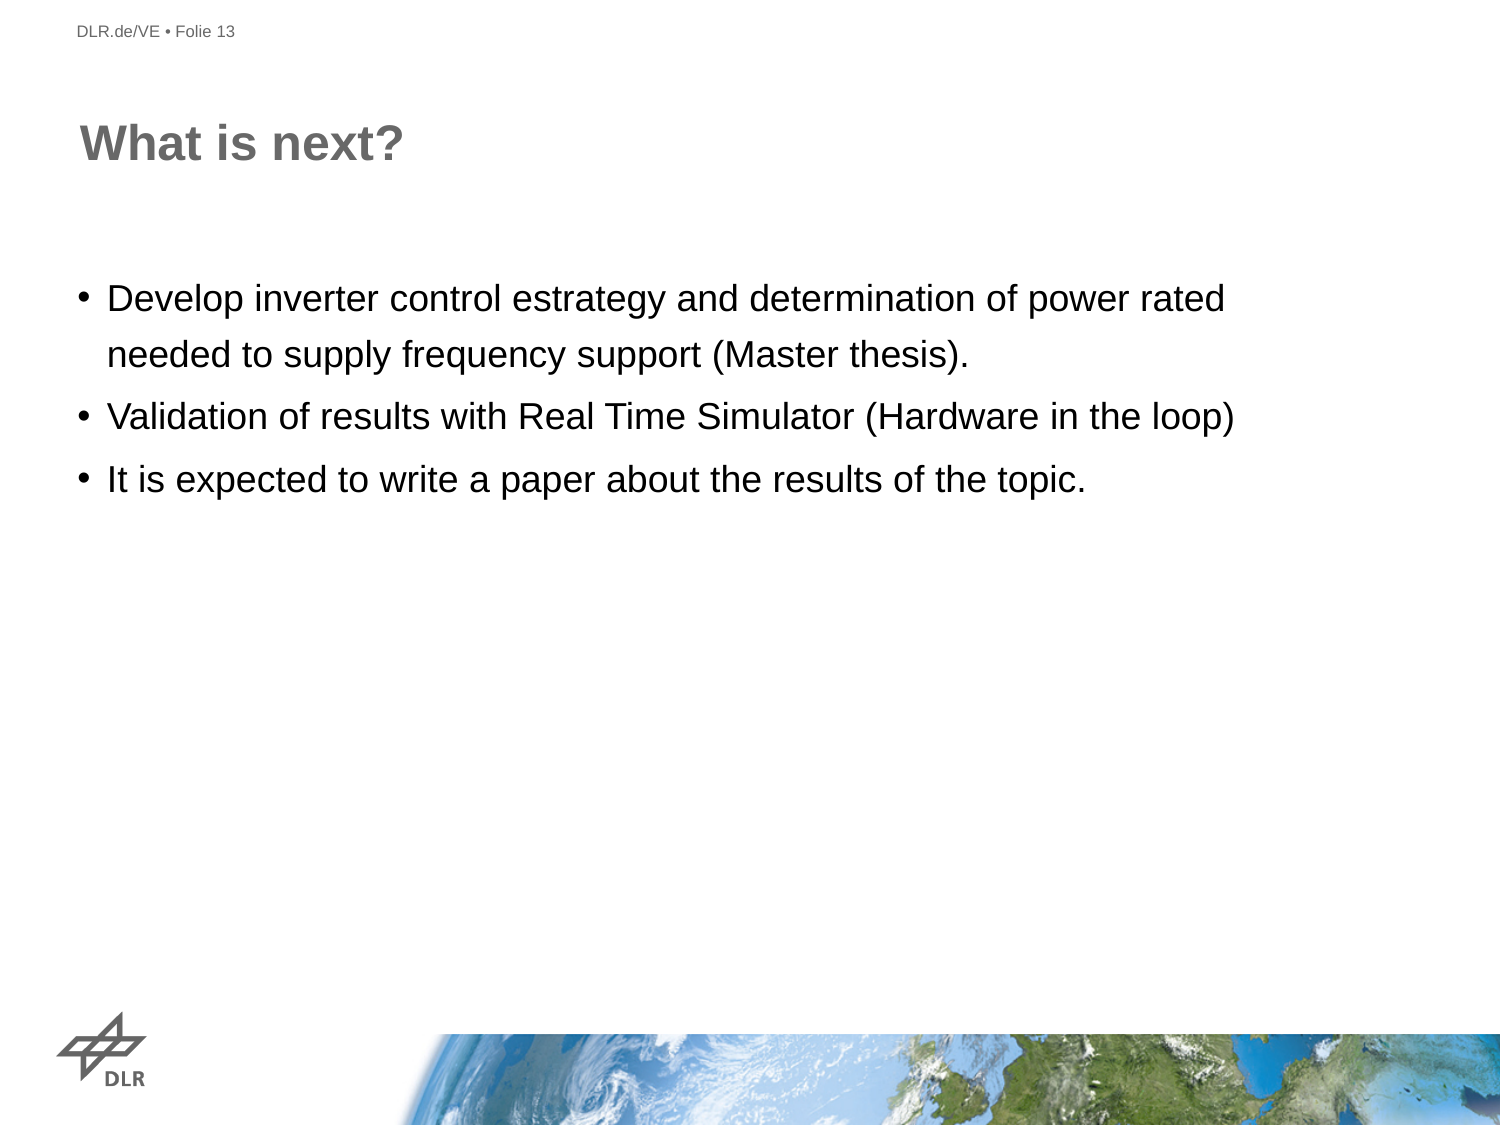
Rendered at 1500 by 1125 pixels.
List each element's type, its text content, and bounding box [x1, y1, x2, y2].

text_box Develop inverter control estrategy and determination of power rated needed to supply frequency support (Master thesis). Validation of results with Real Time Simulator (Hardware in the loop) It is expected to write a paper about the results of the topic. [62, 255, 1339, 362]
title What is next? [79, 110, 1421, 232]
picture [0, 1007, 1500, 1125]
